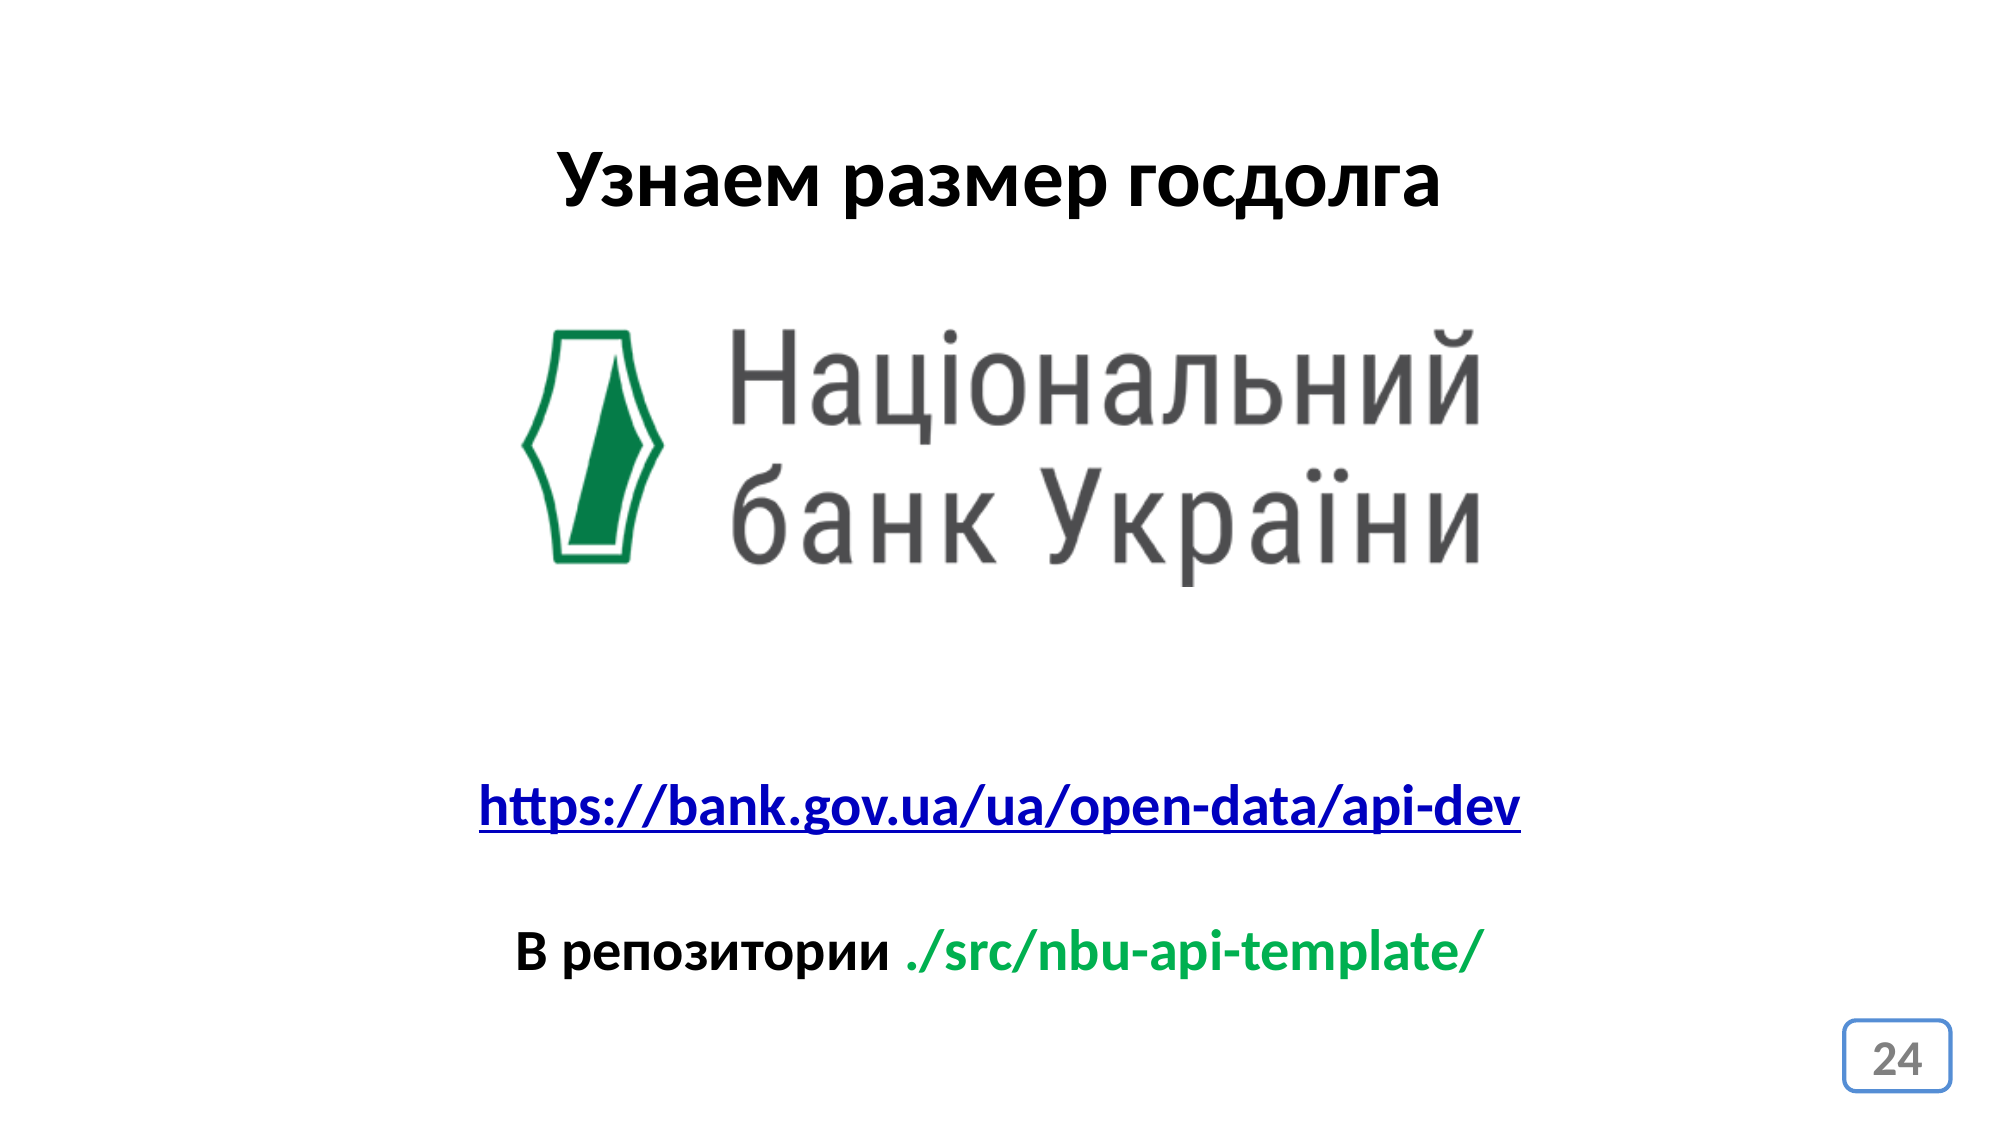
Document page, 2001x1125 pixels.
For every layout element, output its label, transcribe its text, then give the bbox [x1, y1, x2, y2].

text_box 24 [1842, 1018, 1953, 1094]
title Узнаем размер госдолга [0, 115, 2000, 232]
text_box В репозитории ./src/nbu-api-template/ [0, 905, 2000, 990]
text_box https://bank.gov.ua/ua/open-data/api-dev [0, 760, 2000, 845]
picture [482, 310, 1518, 587]
